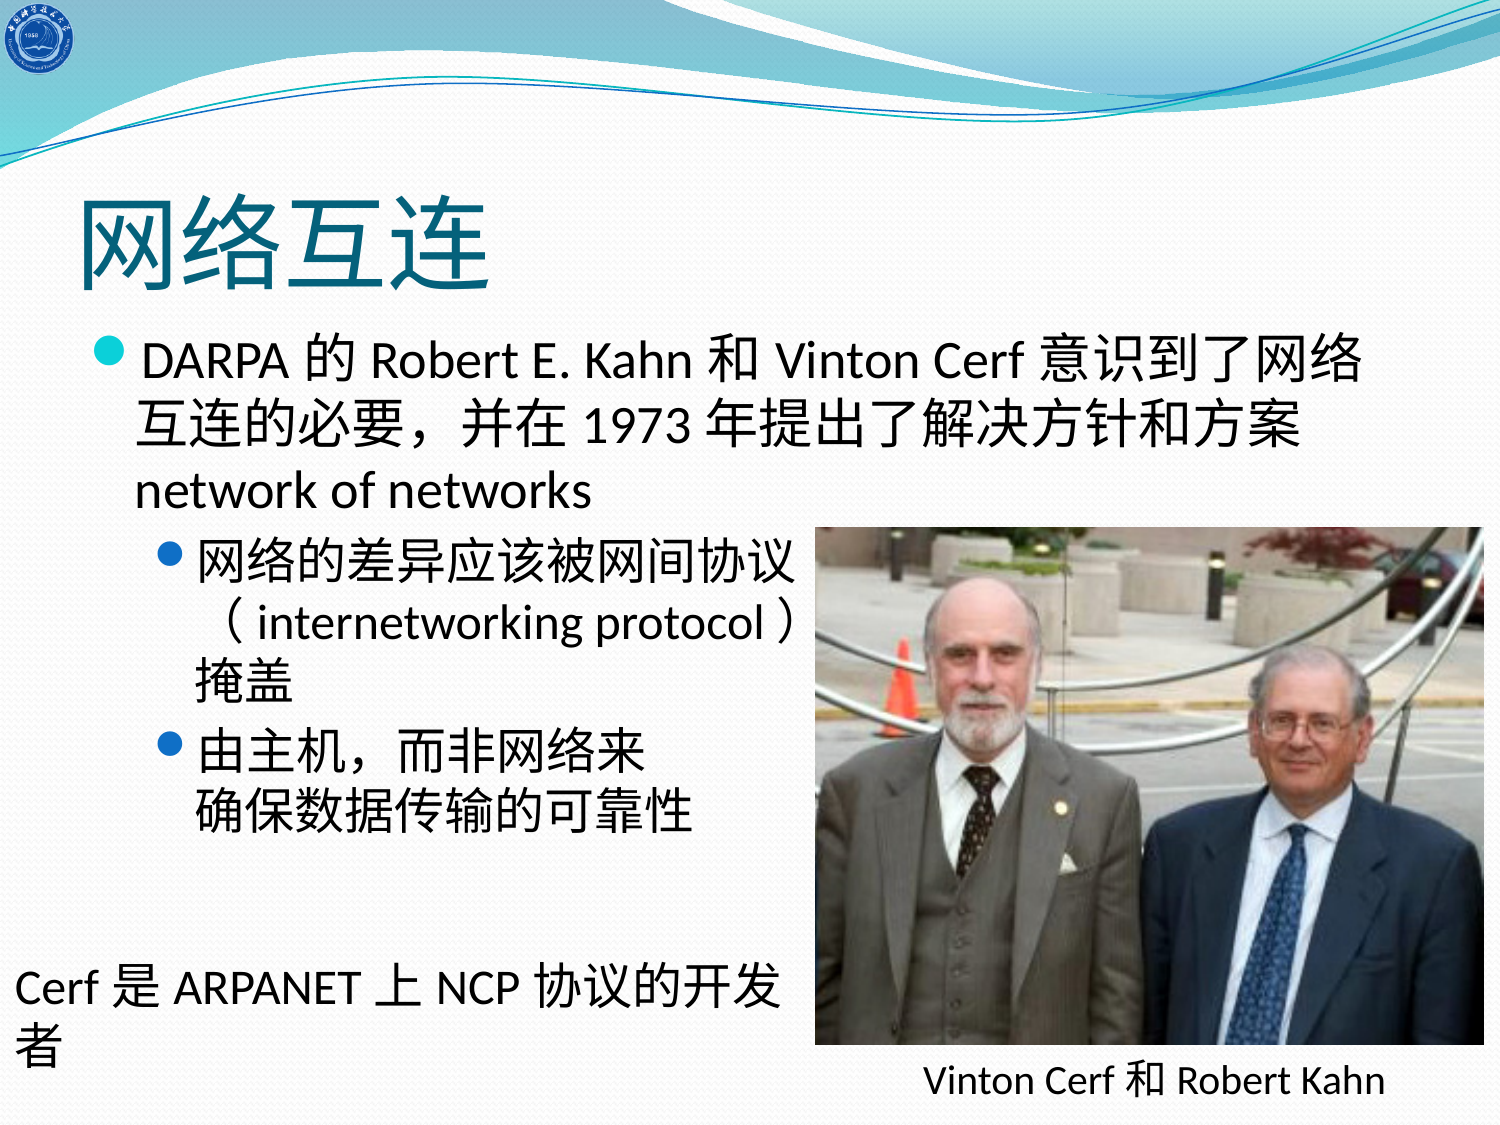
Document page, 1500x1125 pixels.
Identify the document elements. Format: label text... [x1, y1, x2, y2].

picture [0, 0, 77, 77]
list DARPA的Robert E. Kahn和Vinton Cerf意识到了网络互连的必要，并在1973年提出了解决方针和方案 network of networks 网络的差异应该被网间协议 （internetworking protocol） 掩盖 由主机，而非网络来 确保数据传输的可靠性 [75, 317, 1425, 947]
title 网络互连 [75, 115, 1425, 303]
text_box Vinton Cerf和Robert Kahn [815, 1044, 1495, 1118]
picture [814, 527, 1484, 1045]
text_box Cerf是ARPANET上NCP协议的开发者 [0, 947, 815, 1083]
